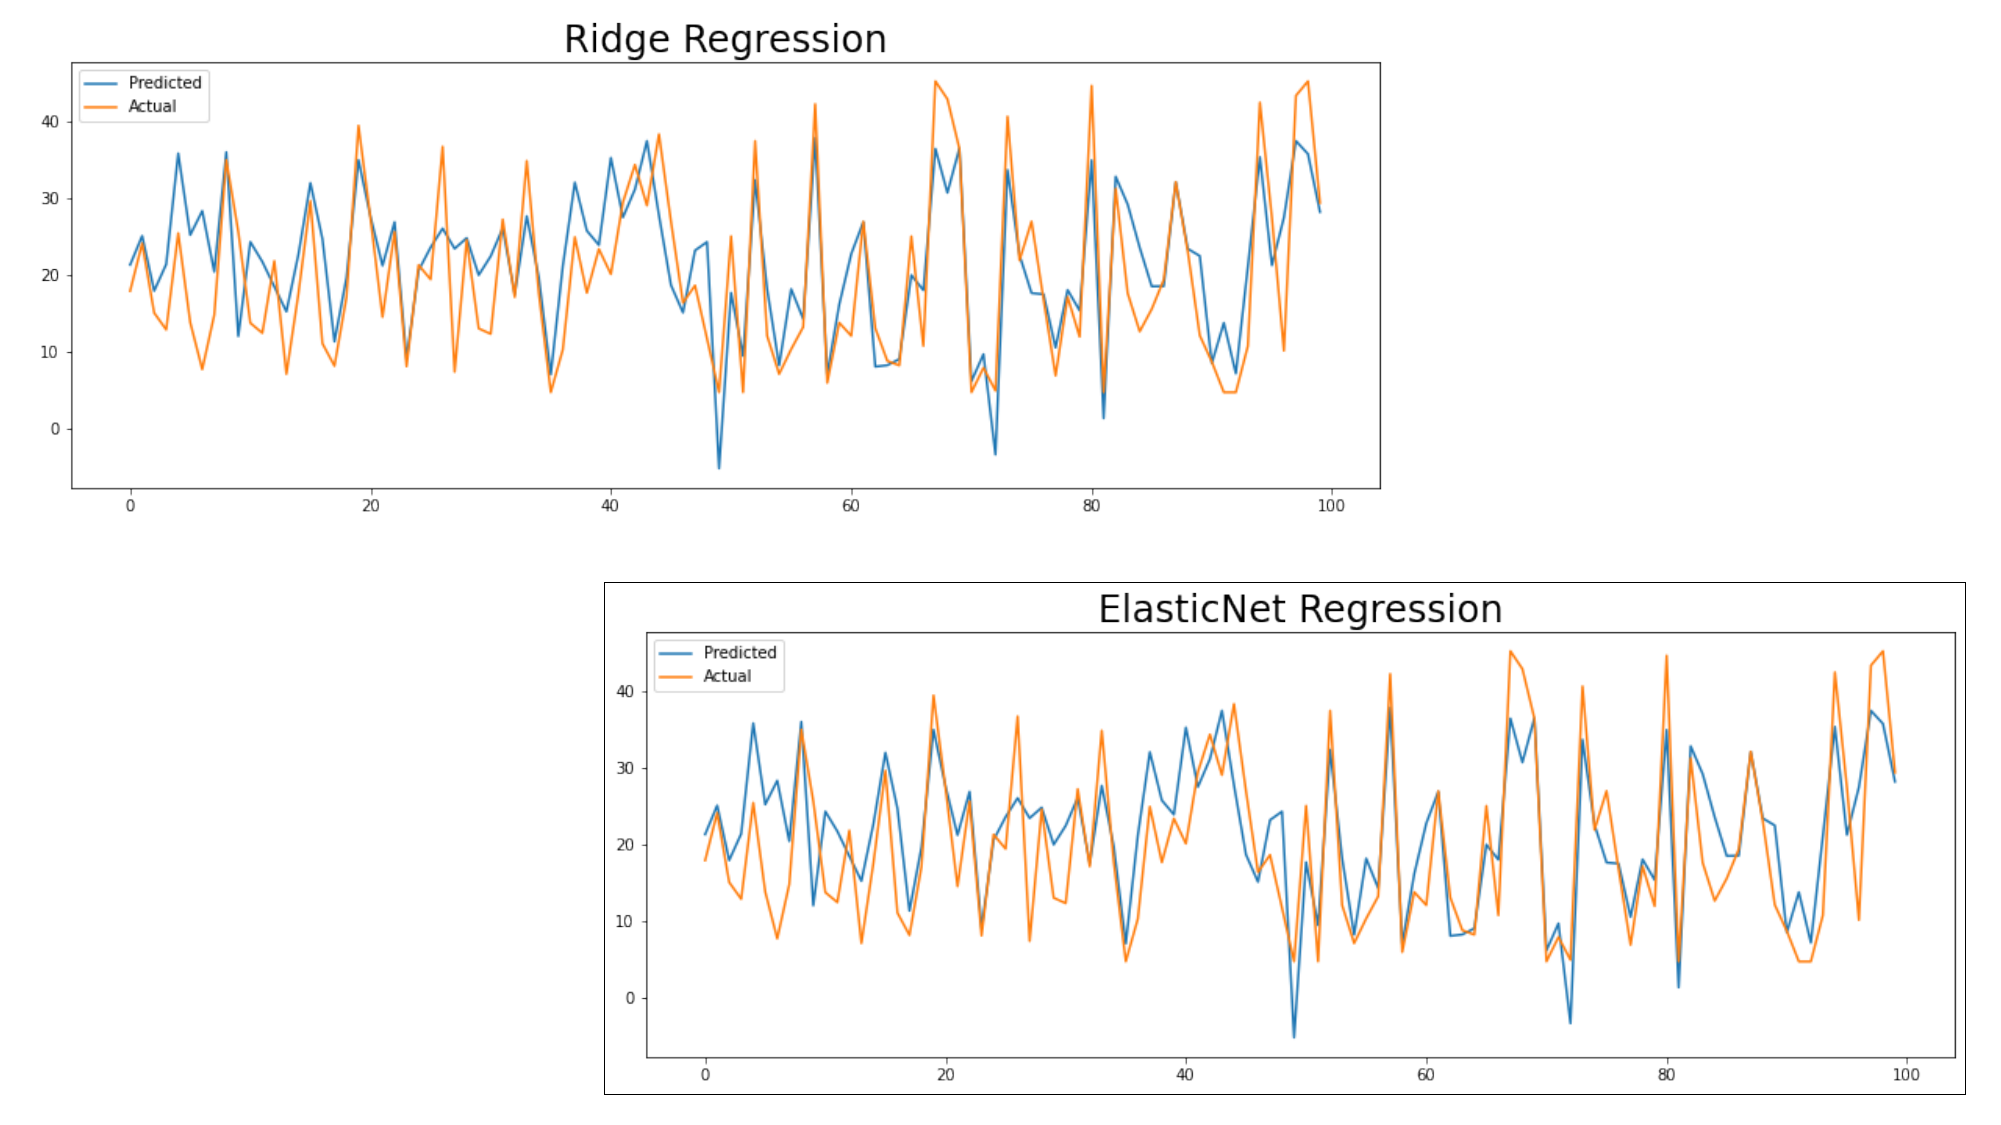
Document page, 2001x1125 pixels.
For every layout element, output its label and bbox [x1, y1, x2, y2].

picture [29, 12, 1391, 526]
picture [604, 582, 1966, 1095]
